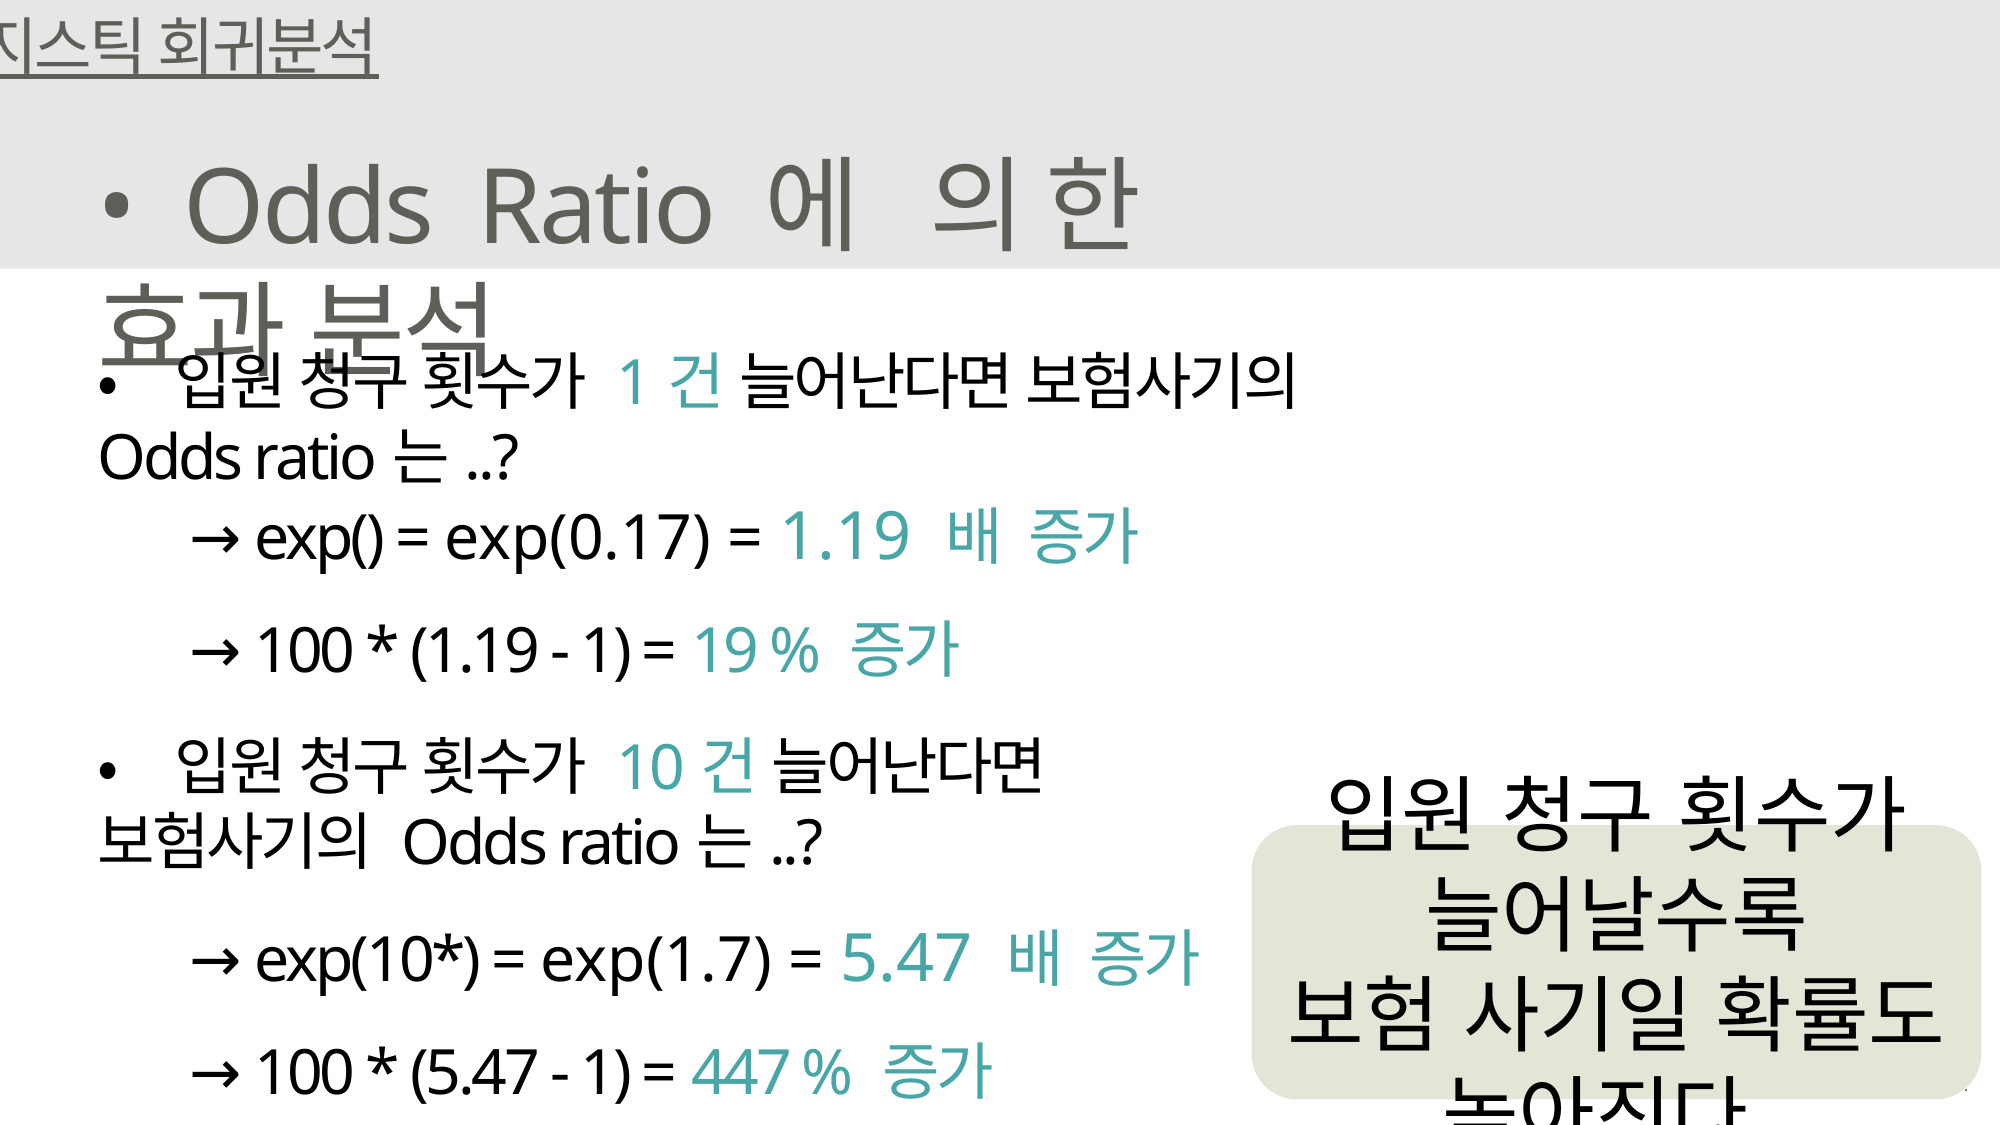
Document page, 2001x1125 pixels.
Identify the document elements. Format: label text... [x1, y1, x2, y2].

text_box • Odds Ratio에 의한 효과 분석 [82, 131, 1154, 397]
text_box [0, 0, 2000, 270]
slide_number 46 [1412, 1042, 1863, 1103]
text_box 로지스틱 회귀분석 [0, 0, 394, 90]
text_box 입원 청구 횟수가 늘어날수록 보험 사기일 확률도 높아진다. [1251, 825, 1982, 1100]
